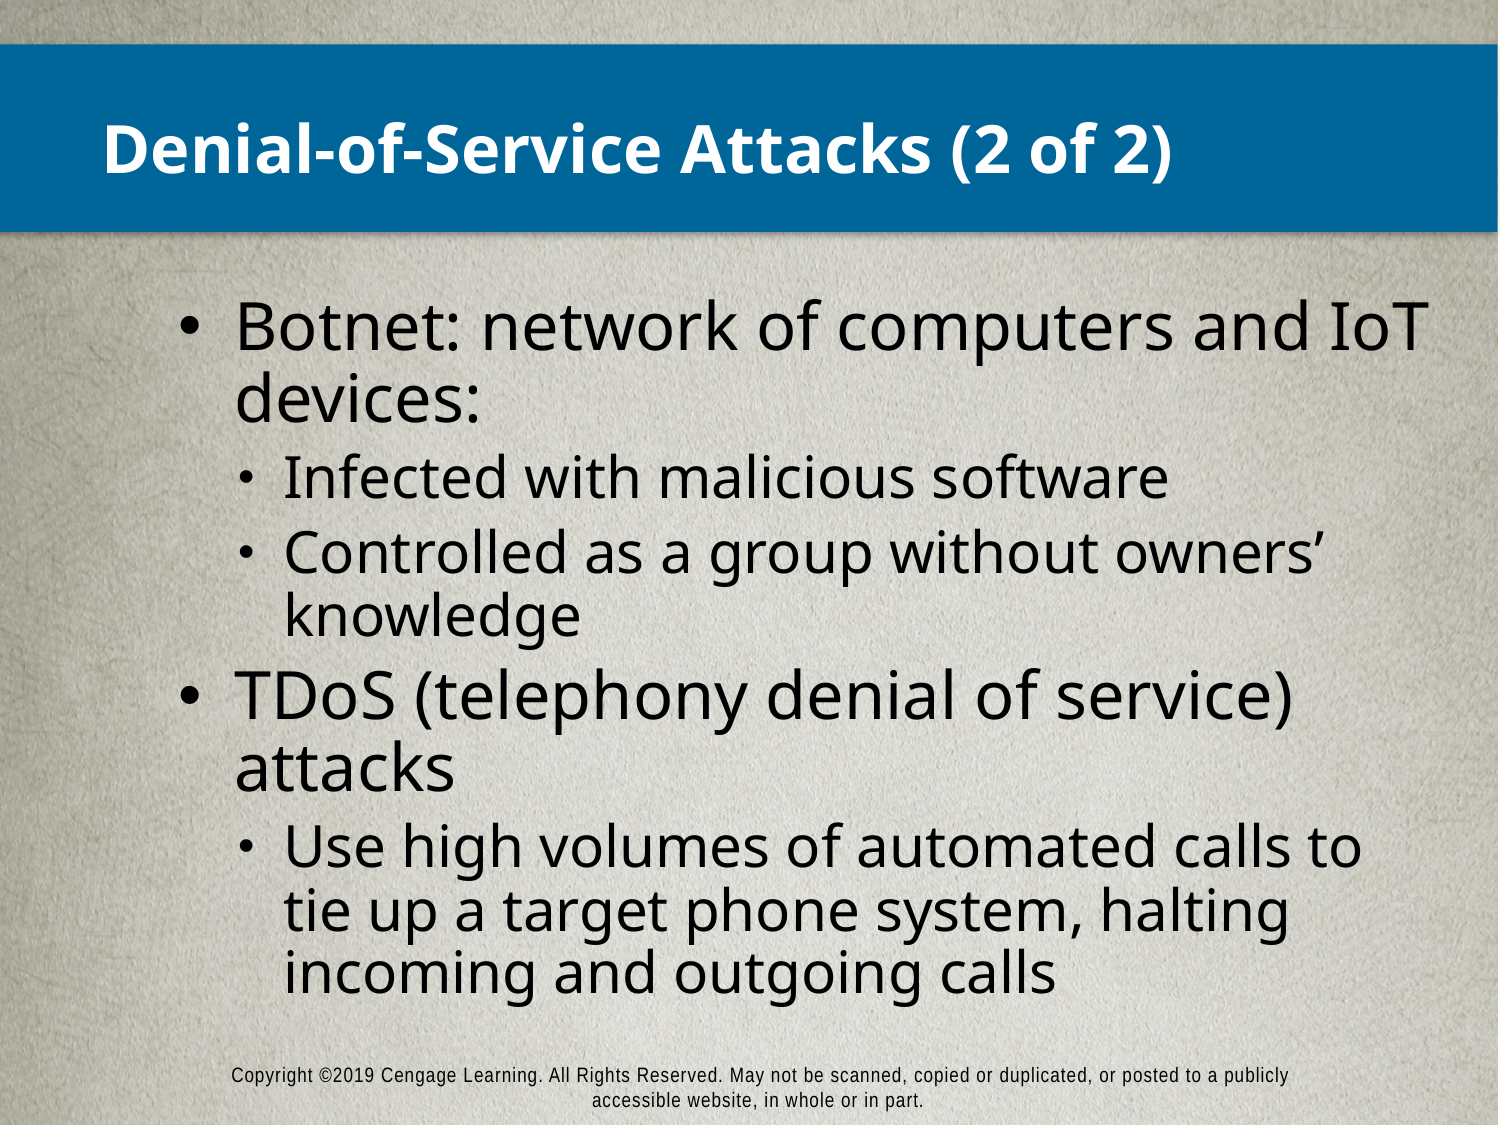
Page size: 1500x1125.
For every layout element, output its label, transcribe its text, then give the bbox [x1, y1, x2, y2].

title Denial-of-Service Attacks (2 of 2) [86, 75, 1437, 220]
list Botnet: network of computers and IoT devices: Infected with malicious software Controlled as a group without owners’ knowledge TDoS (telephony denial of service) attacks Use high volumes of automated calls to tie up a target phone system, halting incoming and outgoing calls [163, 285, 1447, 945]
picture [0, 0, 1498, 44]
picture [0, 233, 1498, 1123]
